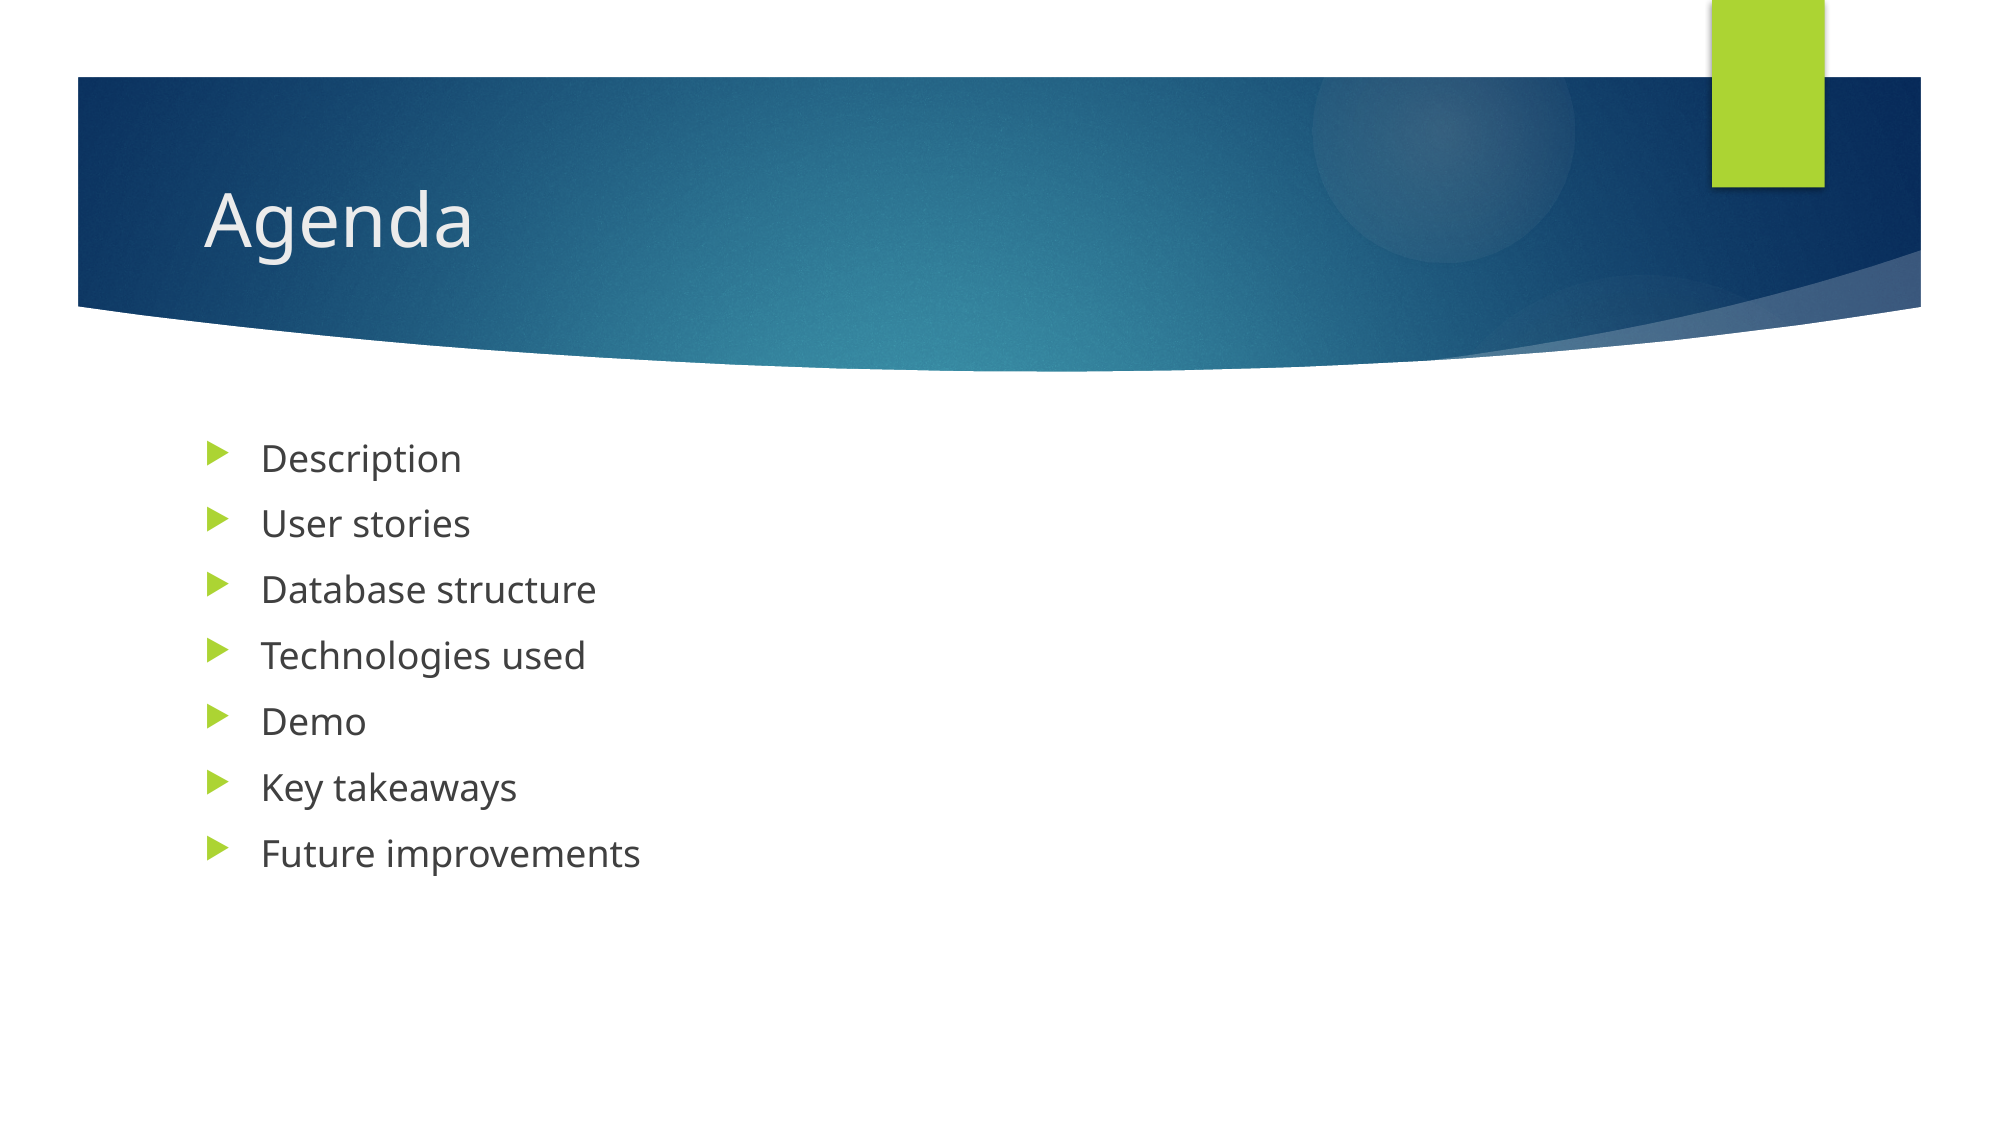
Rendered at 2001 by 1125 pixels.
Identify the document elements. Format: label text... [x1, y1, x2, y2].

title Agenda [189, 159, 1627, 276]
list Description User stories Database structure Technologies used Demo Key takeaways Future improvements [189, 427, 1627, 988]
